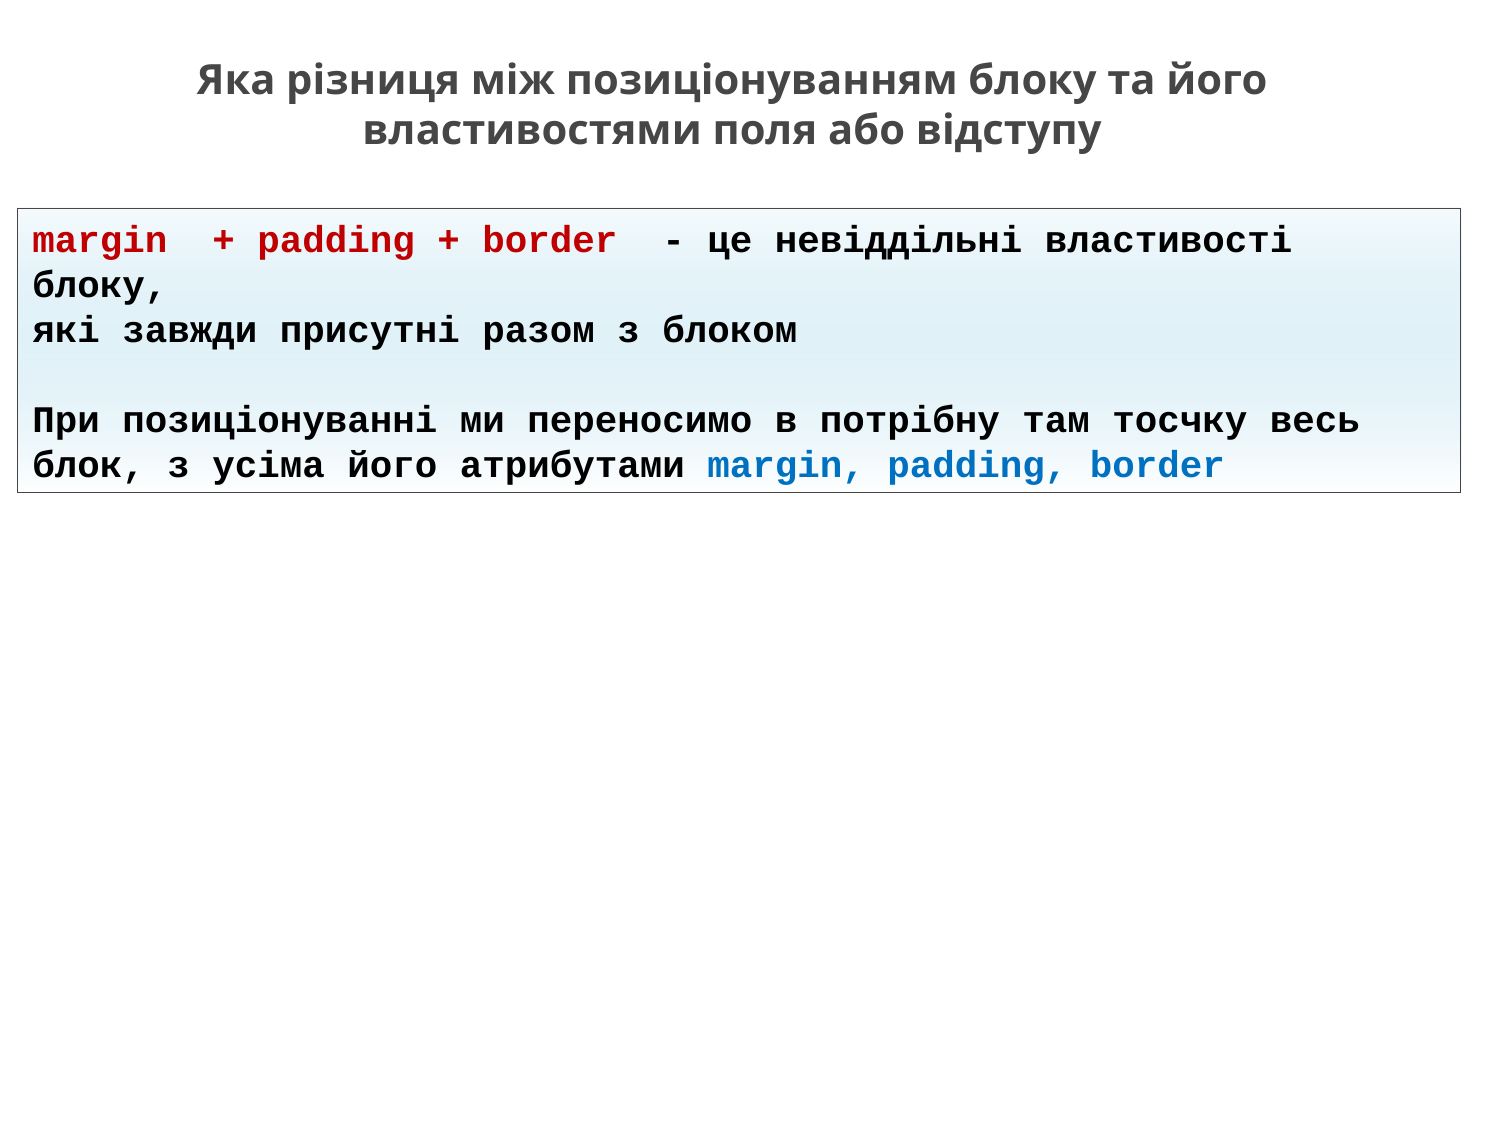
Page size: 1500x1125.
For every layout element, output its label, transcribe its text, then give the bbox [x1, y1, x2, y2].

title Яка різниця між позиціонуванням блоку та його властивостями поля або відступу [17, 45, 1447, 161]
text_box margin + padding + border - це невіддільні властивості блоку, які завжди присутні разом з блоком При позиціонуванні ми переносимо в потрібну там тосчку весь блок, з усіма його атрибутами margin, padding, border [17, 208, 1461, 493]
